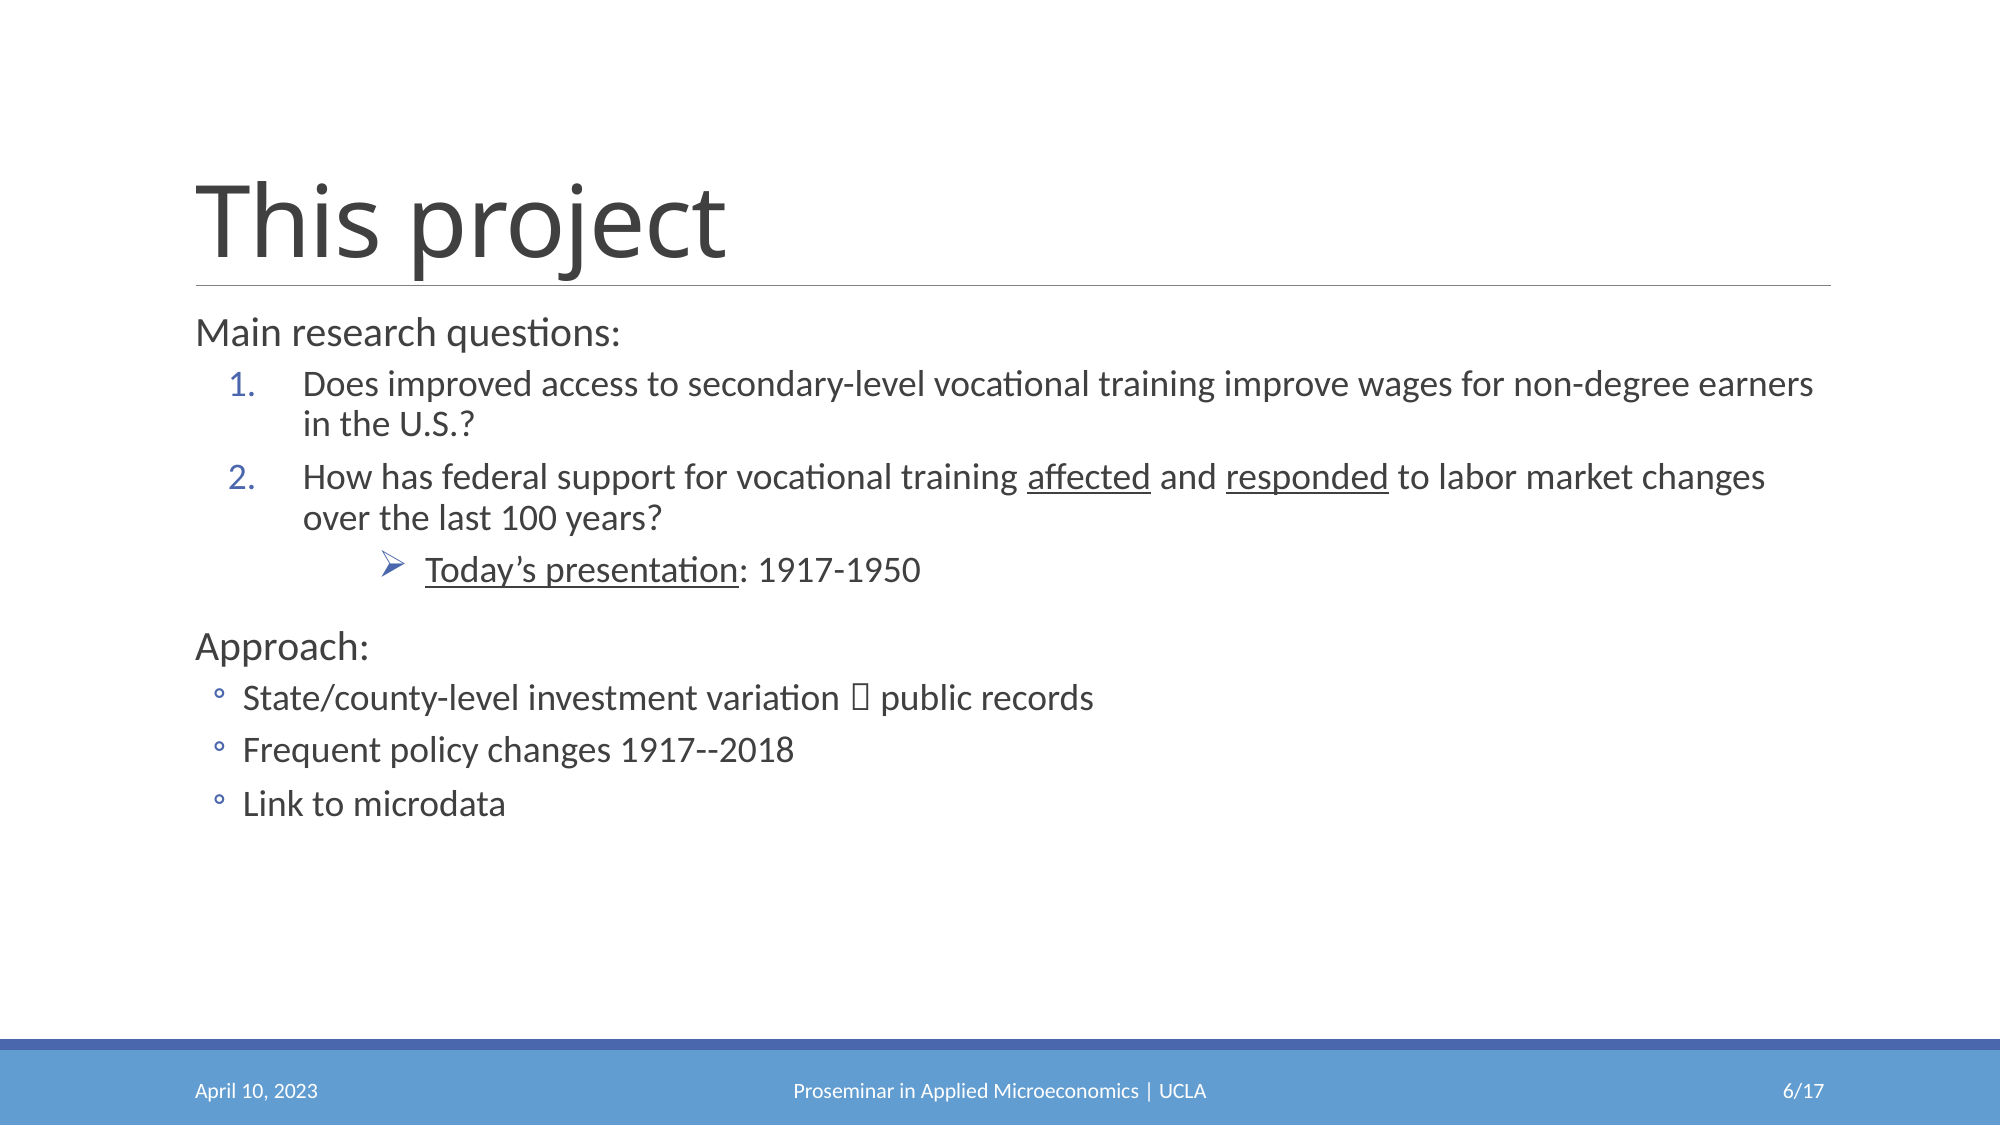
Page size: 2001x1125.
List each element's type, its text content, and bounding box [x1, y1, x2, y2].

title This project [180, 47, 1830, 285]
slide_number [180, 1059, 586, 1120]
footer Proseminar in Applied Microeconomics | UCLA [604, 1059, 1396, 1120]
list Main research questions: Does improved access to secondary-level vocational training improve wages for non-degree earners in the U.S.? How has federal support for vocational training affected and responded to labor market changes over the last 100 years? Today’s presentation: 1917-1950 Approach: State/county-level investment variation  public records Frequent policy changes 1917--2018 Link to microdata [180, 302, 1830, 963]
slide_number 5/17 [1624, 1059, 1840, 1120]
